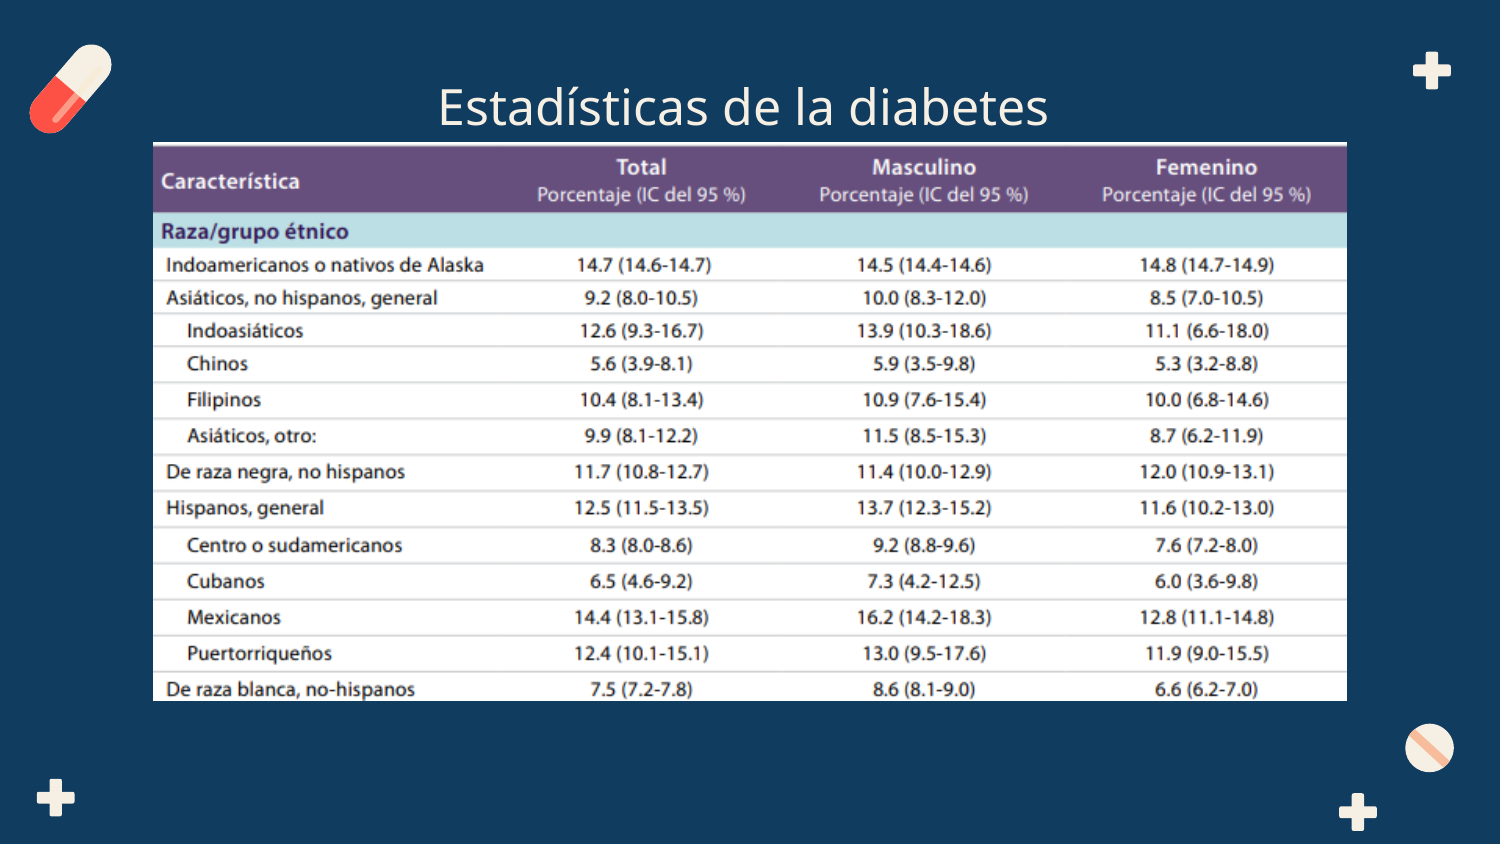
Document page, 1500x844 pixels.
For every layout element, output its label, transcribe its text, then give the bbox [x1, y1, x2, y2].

picture [153, 142, 1347, 702]
title Estadísticas de la diabetes [116, 60, 1384, 155]
